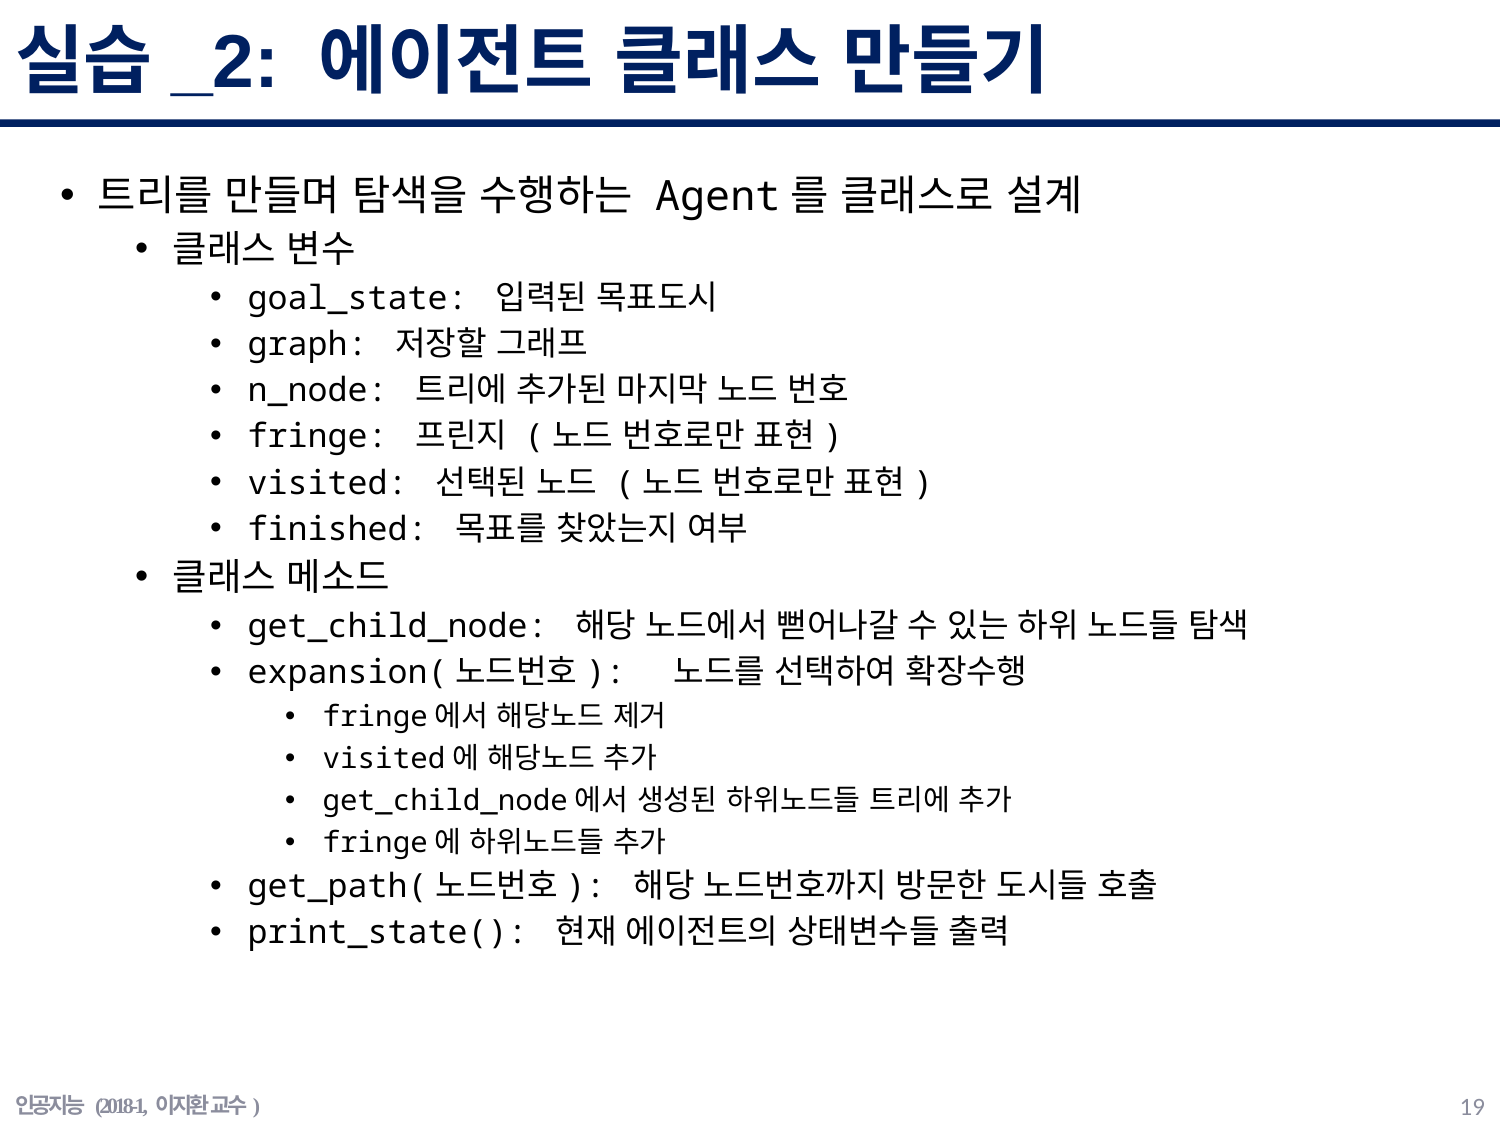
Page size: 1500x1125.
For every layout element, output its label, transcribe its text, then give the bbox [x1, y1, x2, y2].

title 실습_2: 에이전트 클래스 만들기 [0, 0, 1500, 127]
slide_number 18 [1162, 1085, 1500, 1125]
list 트리를 만들며 탐색을 수행하는 Agent를 클래스로 설계 클래스 변수 goal_state: 입력된 목표도시 graph: 저장할 그래프 n_node: 트리에 추가된 마지막 노드 번호 fringe: 프린지 (노드 번호로만 표현) visited: 선택된 노드 (노드 번호로만 표현) finished: 목표를 찾았는지 여부 클래스 메소드 get_child_node: 해당 노드에서 뻗어나갈 수 있는 하위 노드들 탐색 expansion(노드번호): 노드를 선택하여 확장수행 fringe에서 해당노드 제거 visited에 해당노드 추가 get_child_node에서 생성된 하위노드들 트리에 추가 fringe에 하위노드들 추가 get_path(노드번호): 해당 노드번호까지 방문한 도시들 호출 print_state(): 현재 에이전트의 상태변수들 출력 [45, 166, 1446, 1111]
footer 인공지능 (2018-1, 이지환 교수) [0, 1085, 507, 1125]
